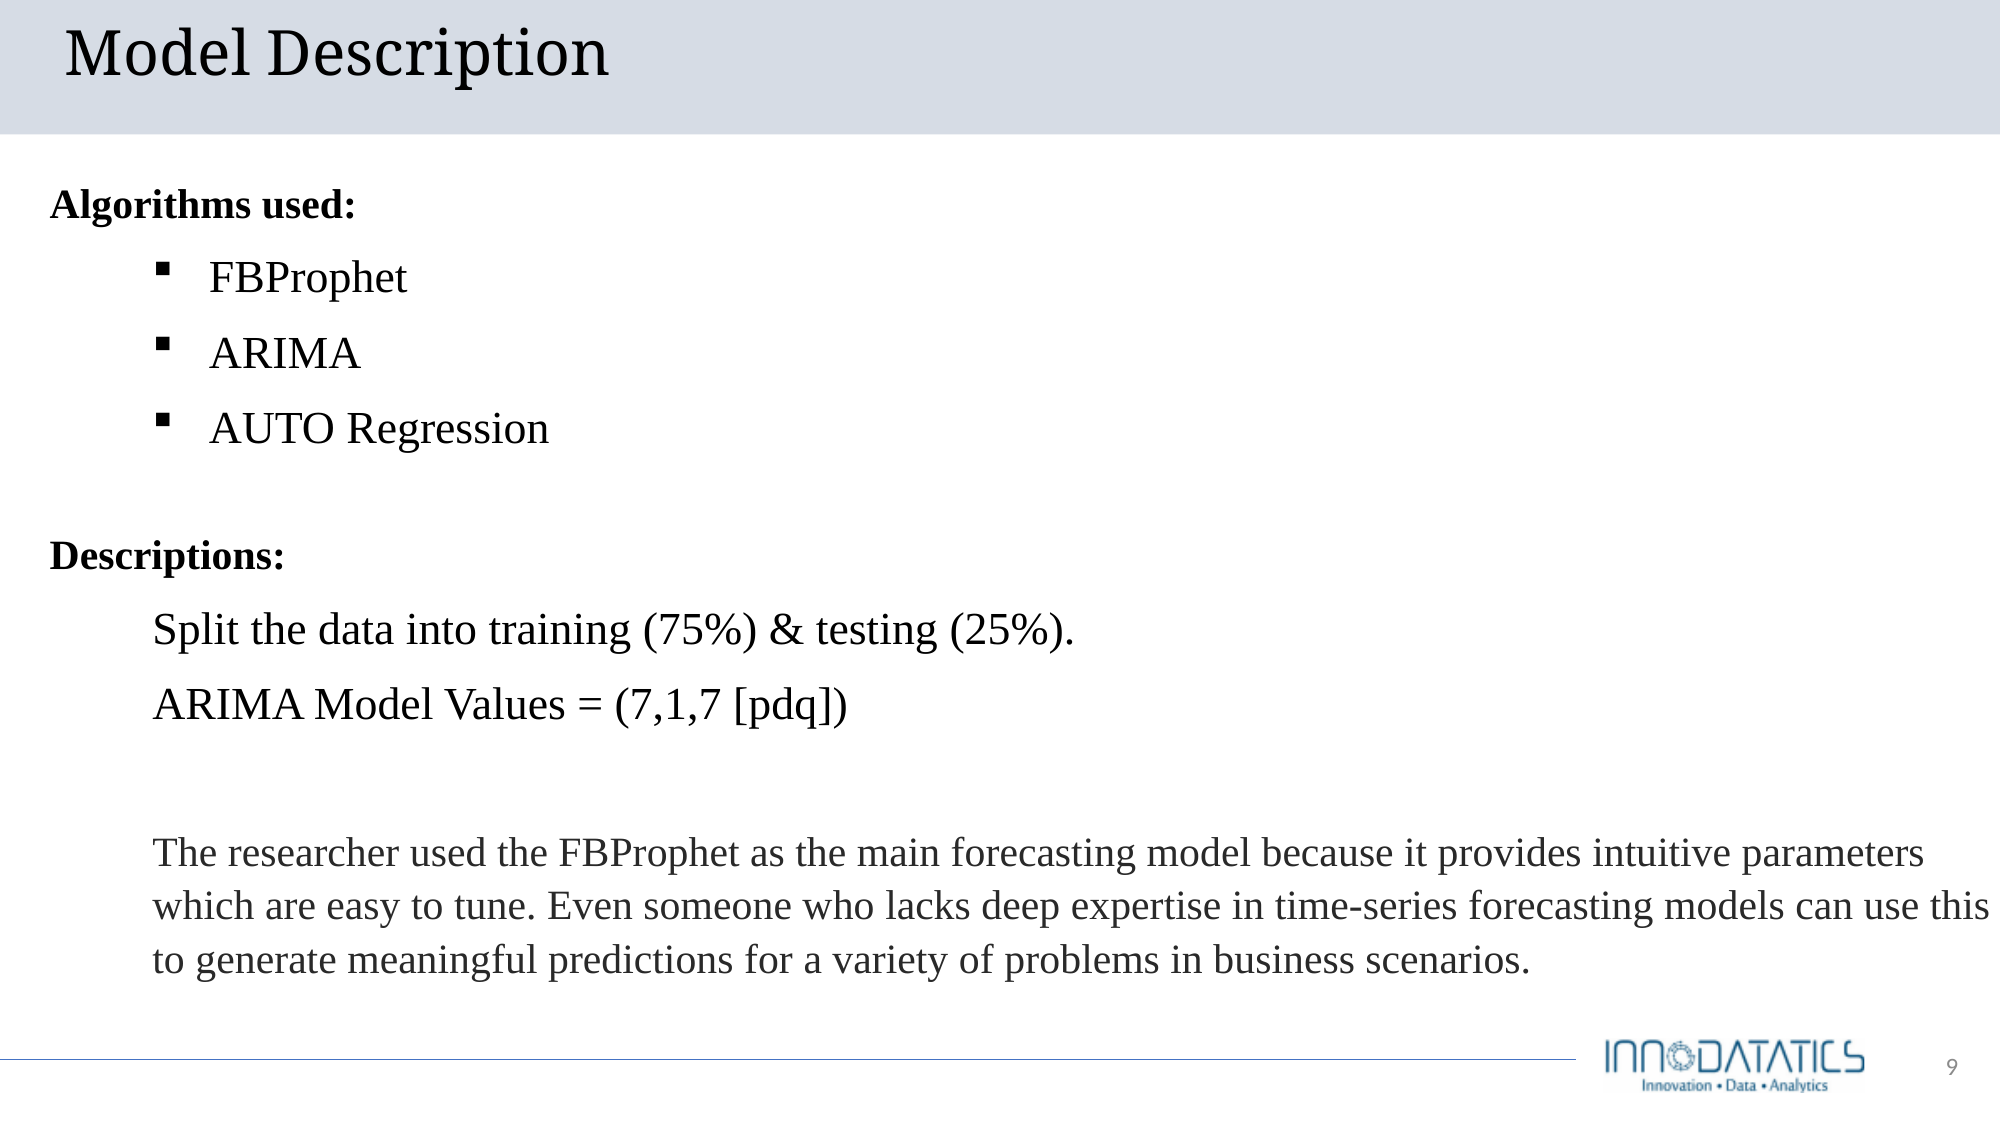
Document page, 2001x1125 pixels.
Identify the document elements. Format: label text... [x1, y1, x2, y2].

picture [1603, 1044, 1865, 1093]
title Model Description [49, 0, 1763, 157]
text_box Algorithms used: FBProphet ARIMA AUTO Regression Descriptions: Split the data into training (75%) & testing (25%). ARIMA Model Values = (7,1,7 [pdq]) The researcher used the FBProphet as the main forecasting model because it provides intuitive parameters which are easy to tune. Even someone who lacks deep expertise in time-series forecasting models can use this to generate meaningful predictions for a variety of problems in business scenarios. [49, 173, 2000, 1044]
slide_number 9 [1909, 1041, 1974, 1090]
